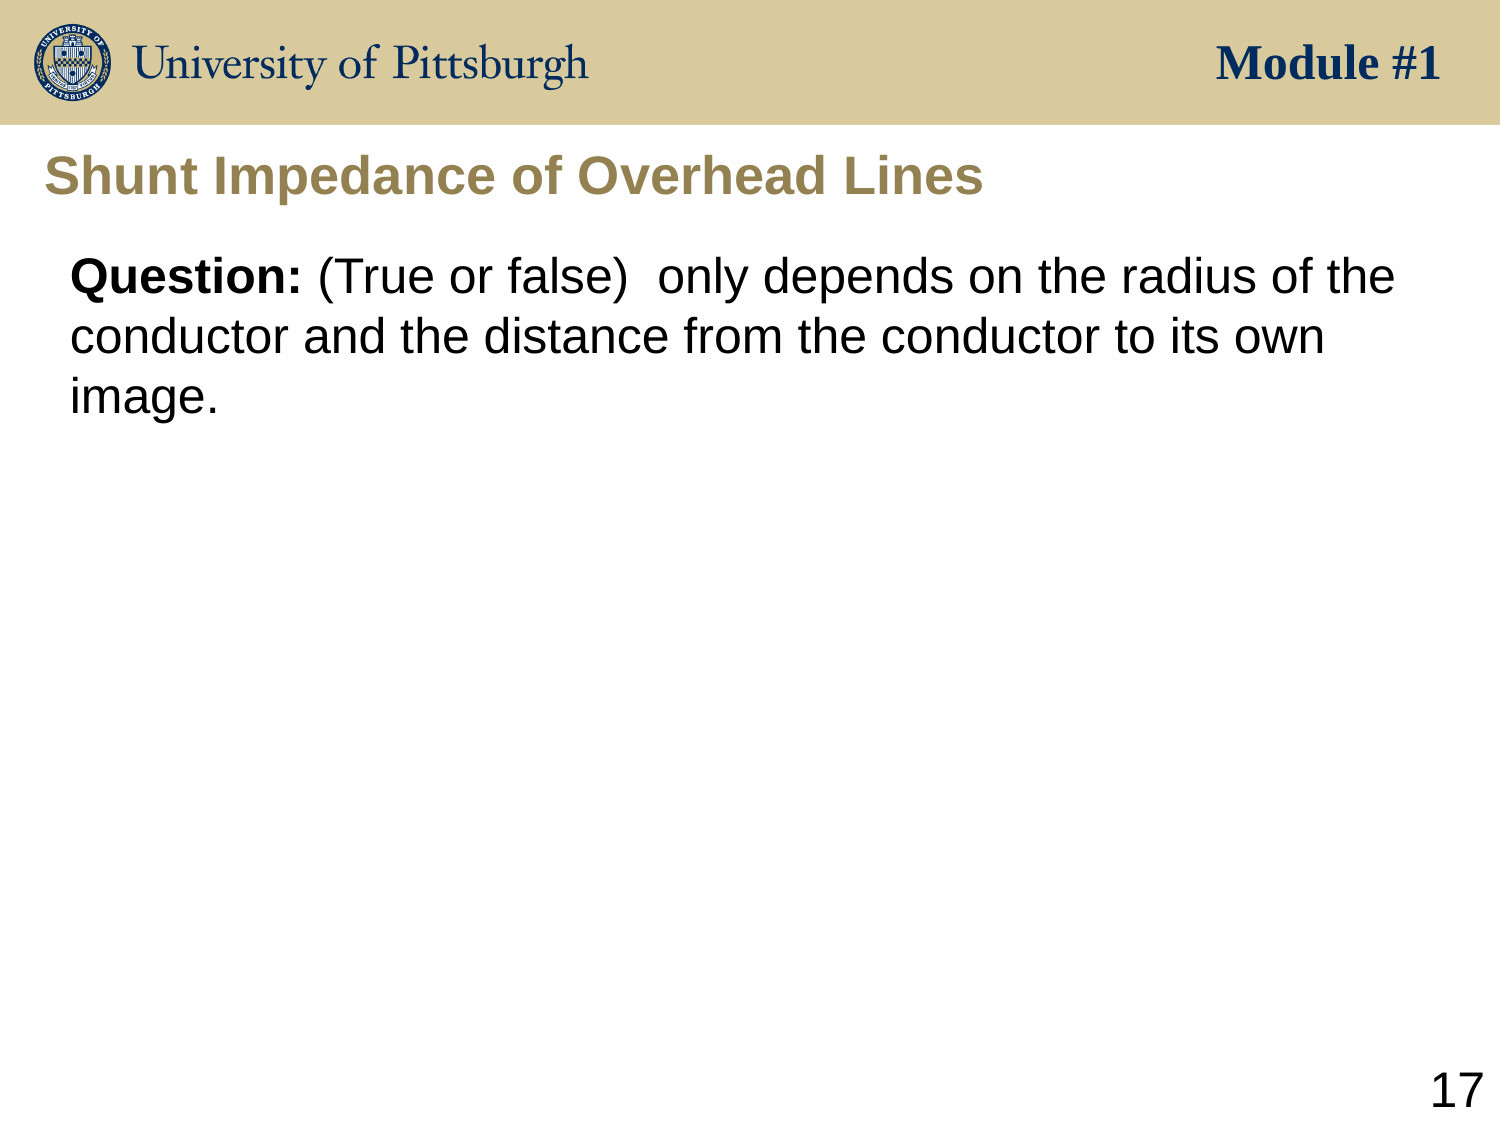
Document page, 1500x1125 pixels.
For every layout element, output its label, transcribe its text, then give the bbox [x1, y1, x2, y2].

title Shunt Impedance of Overhead Lines [29, 125, 1500, 221]
slide_number 17 [1362, 1050, 1500, 1125]
text_box Module #1 [604, 22, 1457, 97]
picture [0, 1, 1500, 1125]
